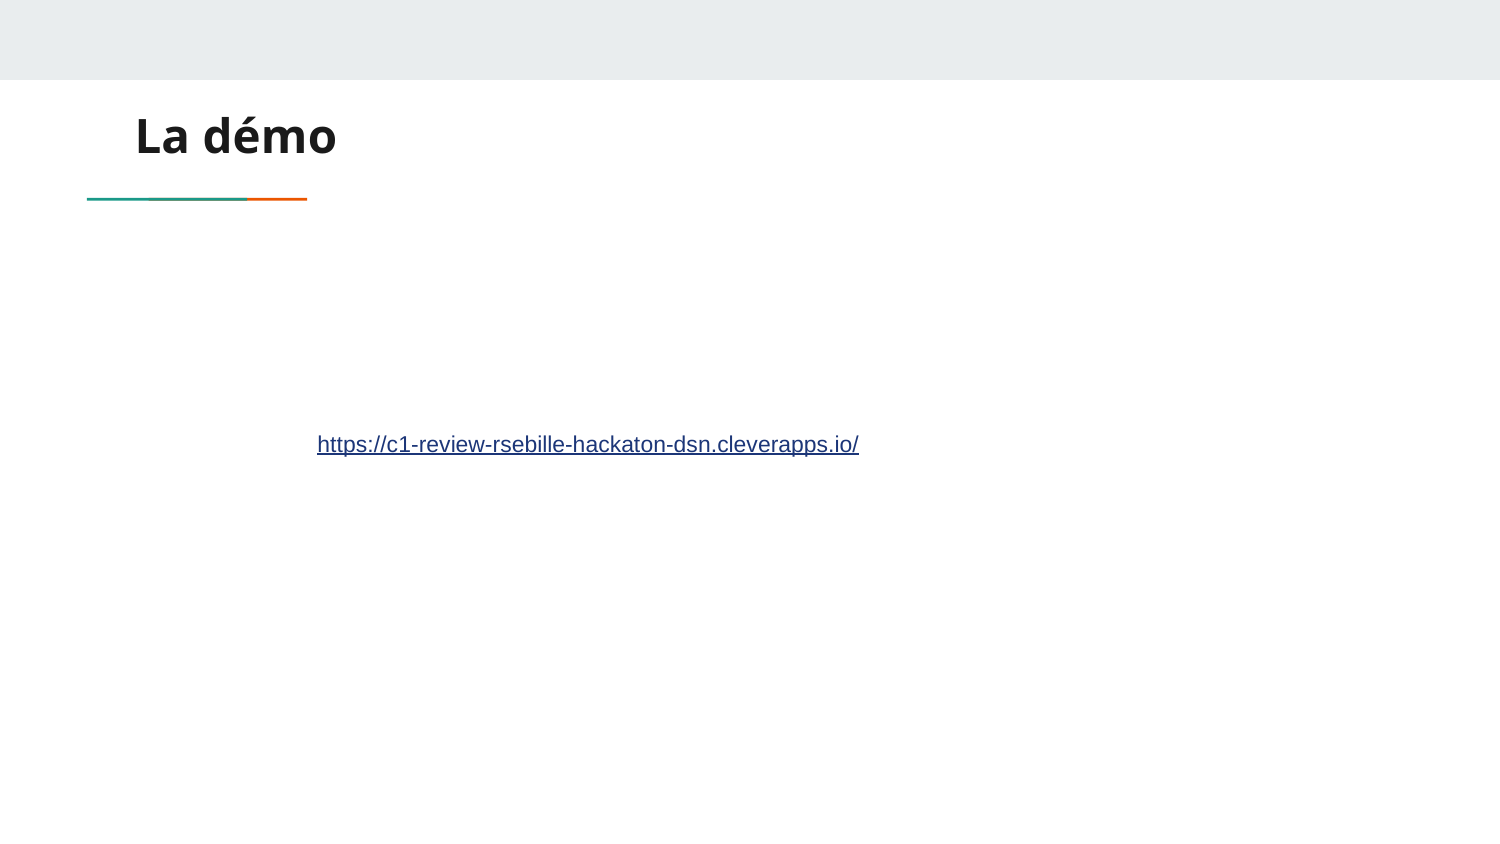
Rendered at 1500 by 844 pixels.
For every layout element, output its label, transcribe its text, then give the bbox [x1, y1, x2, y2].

text_box https://c1-review-rsebille-hackaton-dsn.cleverapps.io/ [227, 410, 1049, 472]
title La démo [119, 91, 1381, 180]
